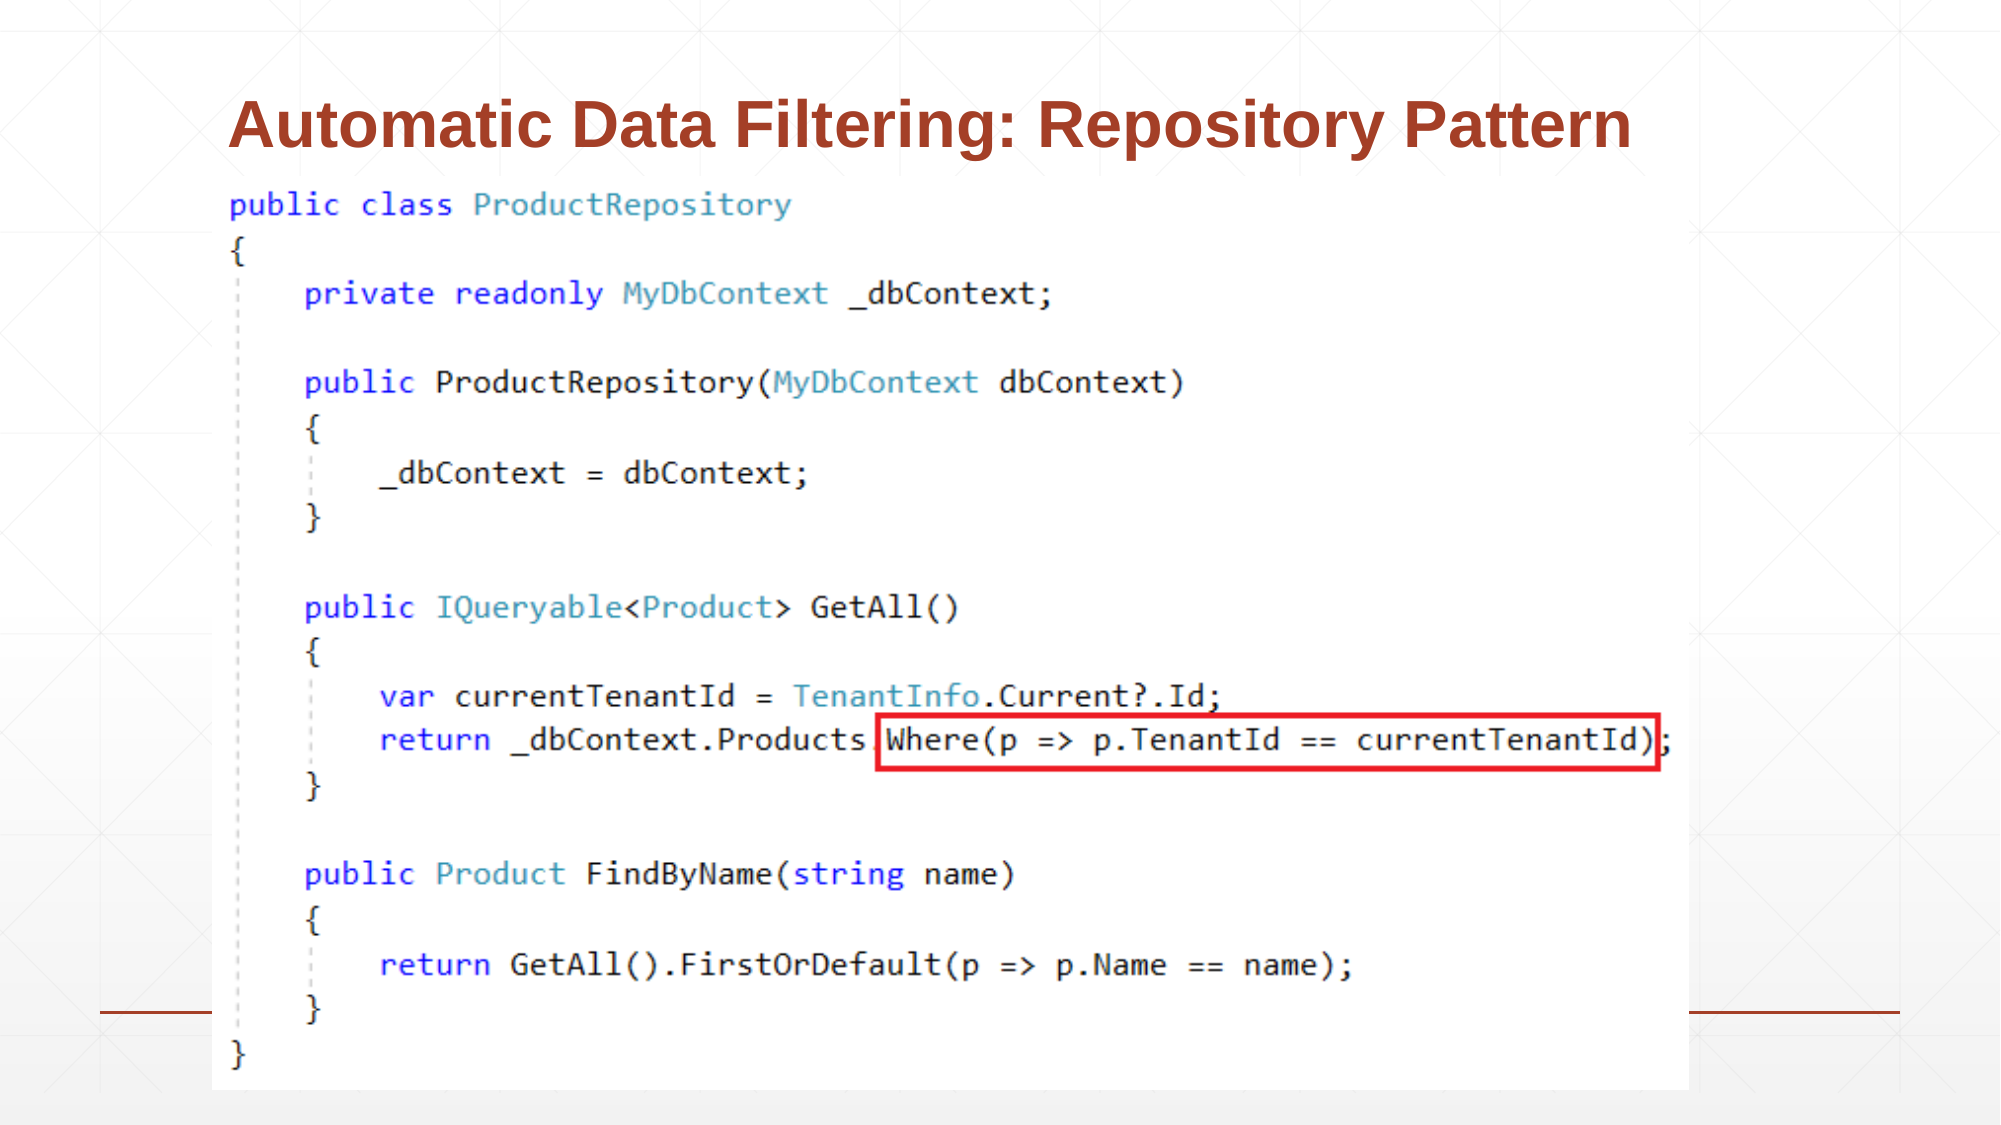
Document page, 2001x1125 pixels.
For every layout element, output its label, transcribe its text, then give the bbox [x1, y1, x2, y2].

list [212, 176, 1689, 1090]
title Automatic Data Filtering: Repository Pattern [212, 82, 1788, 271]
